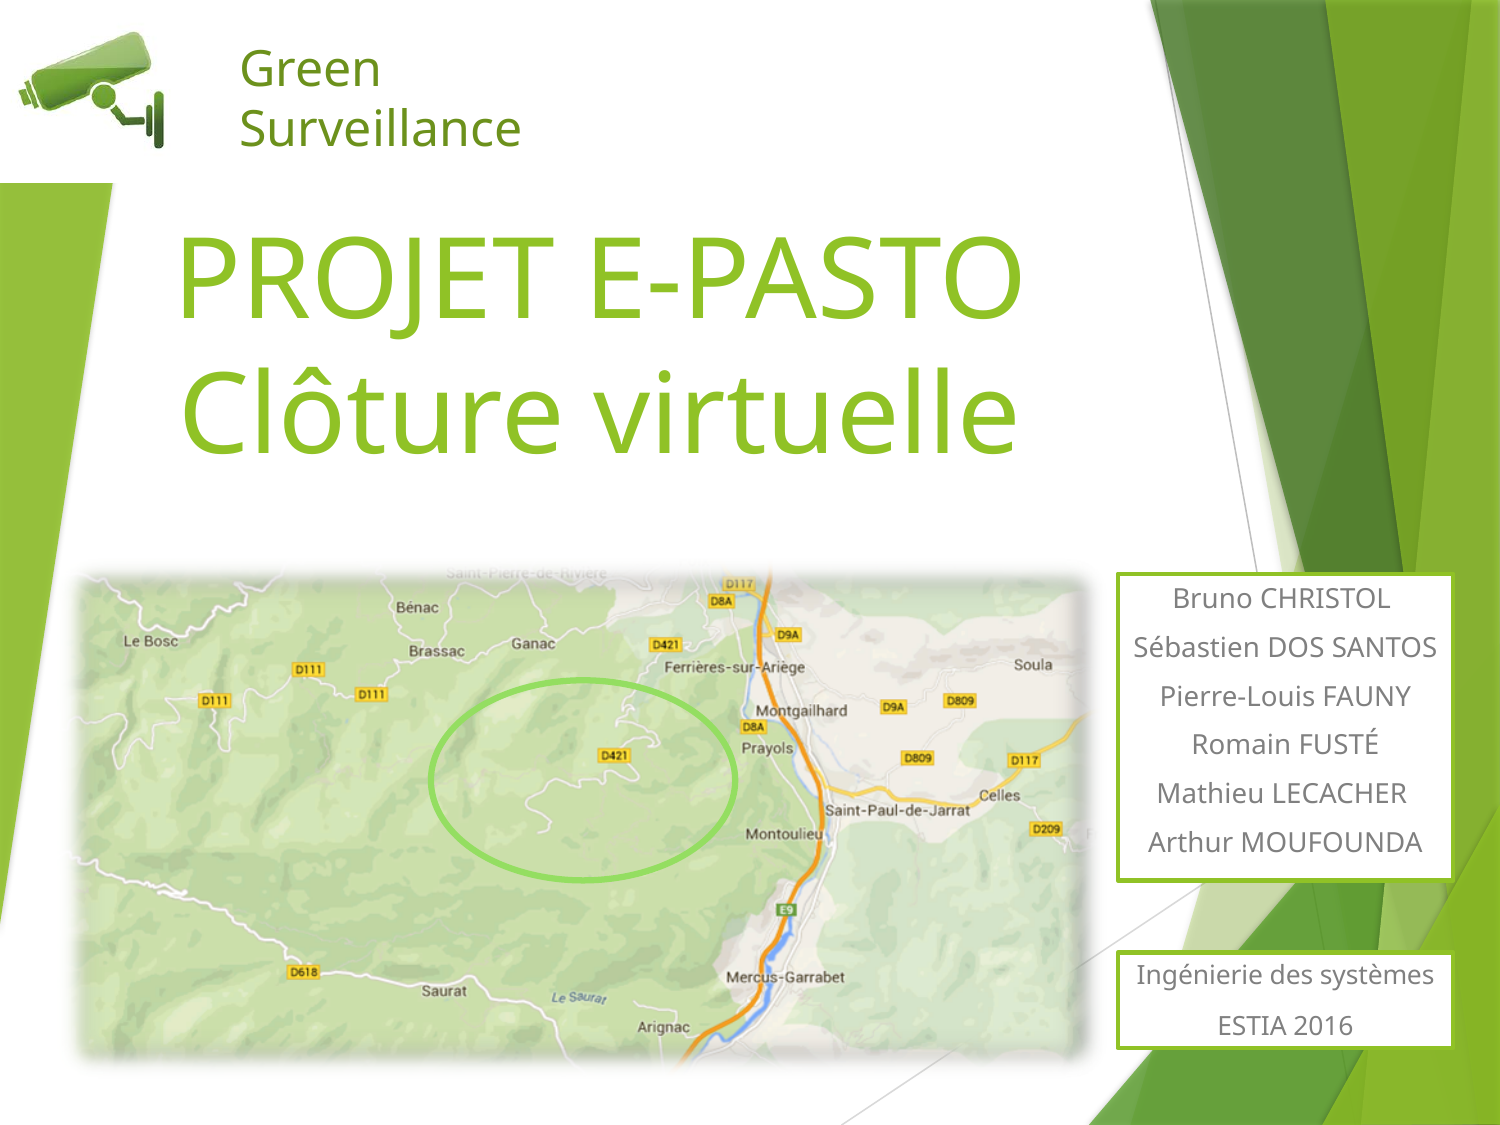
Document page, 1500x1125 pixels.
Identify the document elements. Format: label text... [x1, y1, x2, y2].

picture [0, 0, 185, 184]
picture [53, 548, 1119, 1088]
text_box Ingénierie des systèmes ESTIA 2016 [1124, 951, 1455, 1049]
subtitle Bruno CHRISTOL Sébastien DOS SANTOS Pierre-Louis FAUNY Romain FUSTÉ Mathieu LECACHER Arthur MOUFOUNDA [1124, 572, 1455, 882]
text_box Green Surveillance [224, 29, 564, 164]
title PROJET E-PASTO Clôture virtuelle [57, 332, 1144, 484]
